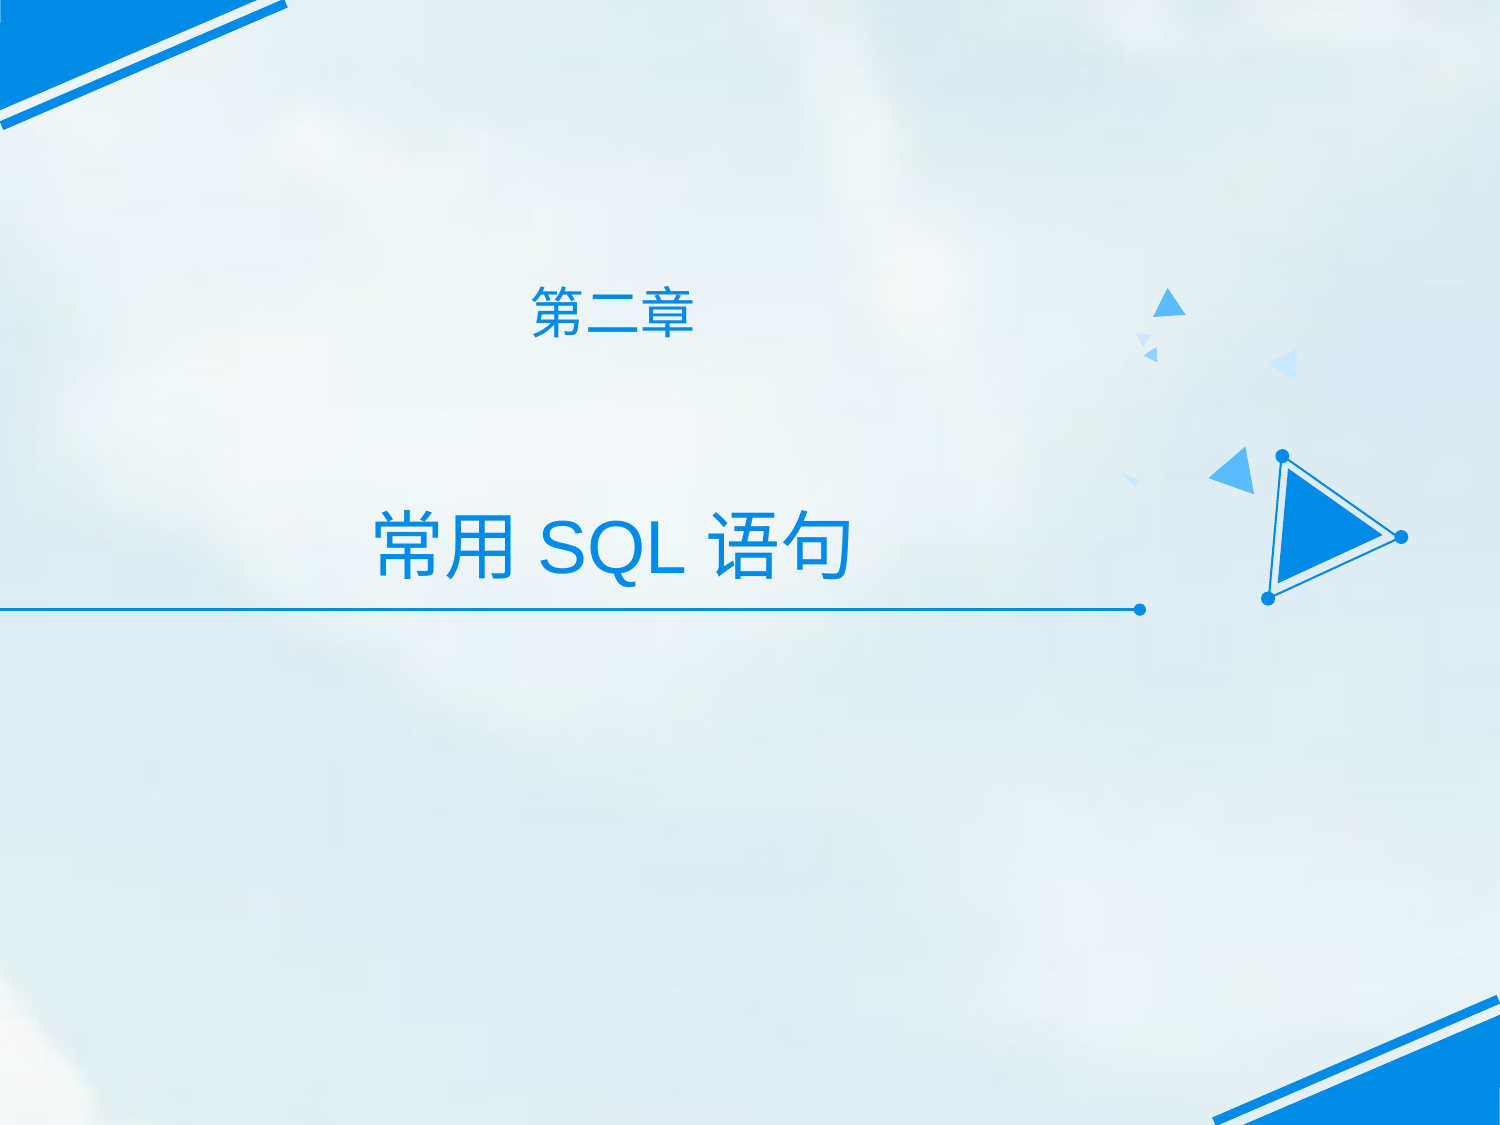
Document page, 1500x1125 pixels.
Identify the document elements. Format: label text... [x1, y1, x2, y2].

picture [0, 0, 1500, 1125]
picture [1221, 1005, 1500, 1125]
text_box 第二章 [514, 243, 712, 381]
title 常用SQL语句 [93, 393, 1132, 598]
picture [0, 0, 278, 120]
